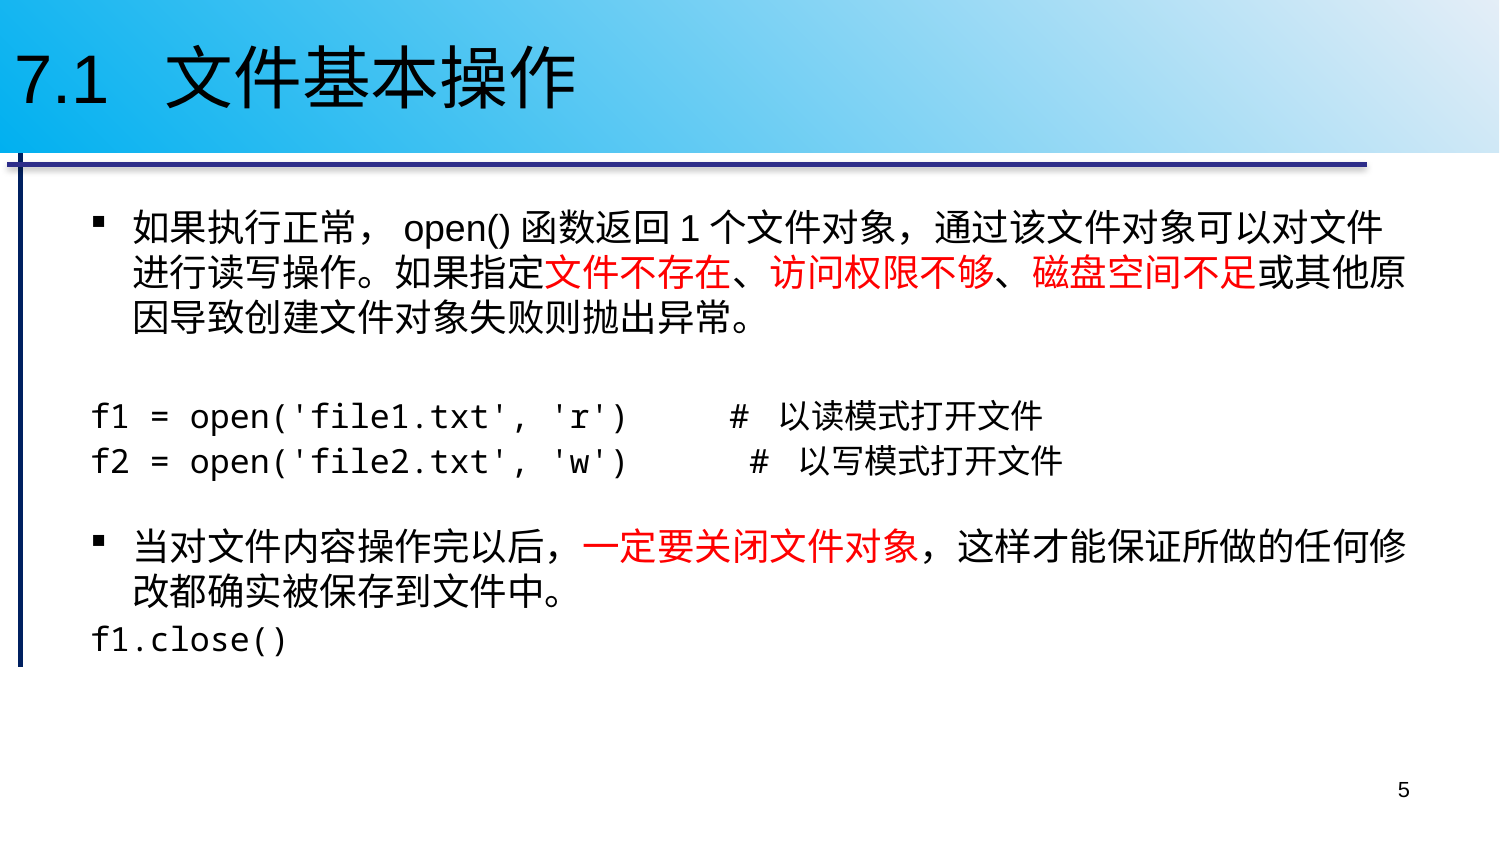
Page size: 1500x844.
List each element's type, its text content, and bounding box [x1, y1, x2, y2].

title 7.1 文件基本操作 [0, 0, 1500, 153]
list 如果执行正常，open()函数返回1个文件对象，通过该文件对象可以对文件进行读写操作。如果指定文件不存在、访问权限不够、磁盘空间不足或其他原因导致创建文件对象失败则抛出异常。 f1 = open('file1.txt', 'r') # 以读模式打开文件 f2 = open('file2.txt', 'w') # 以写模式打开文件 当对文件内容操作完以后，一定要关闭文件对象，这样才能保证所做的任何修改都确实被保存到文件中。 f1.close() [74, 196, 1426, 755]
slide_number 5 [1074, 768, 1426, 828]
